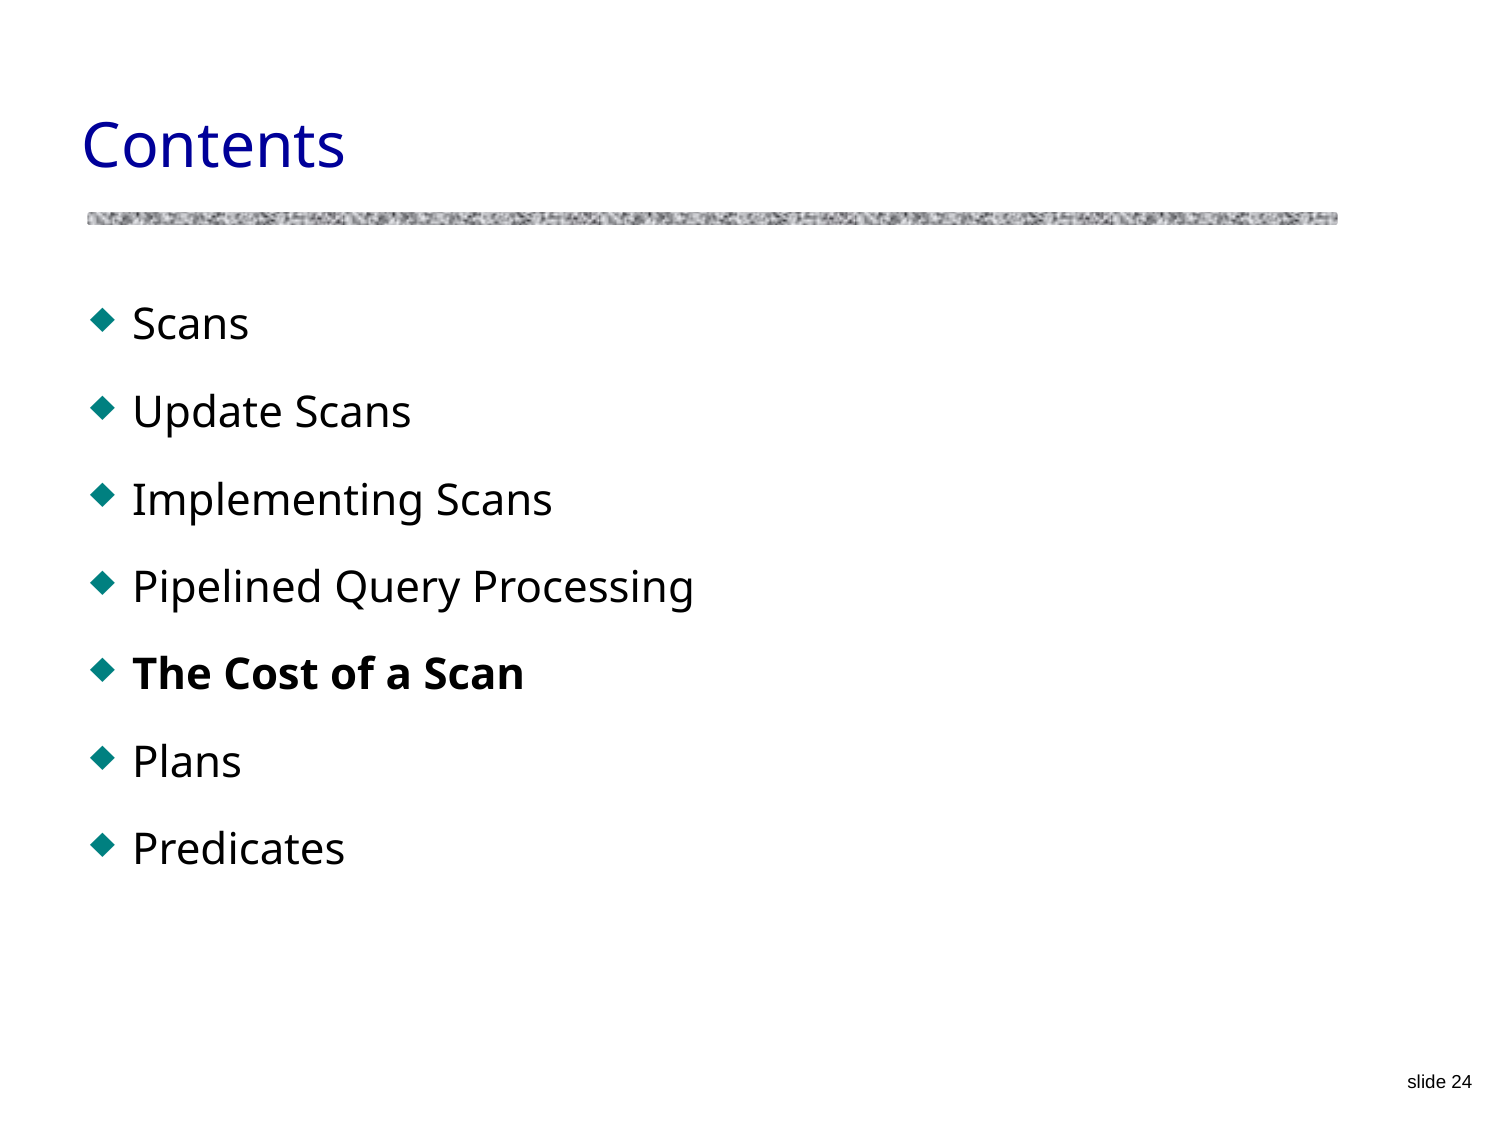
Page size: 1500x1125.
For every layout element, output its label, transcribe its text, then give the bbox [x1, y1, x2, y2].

slide_number slide 24 [1174, 1024, 1488, 1101]
title Contents [66, 37, 1342, 188]
list Scans Update Scans Implementing Scans Pipelined Query Processing The Cost of a Scan Plans Predicates [75, 262, 1417, 994]
picture [87, 212, 1338, 225]
